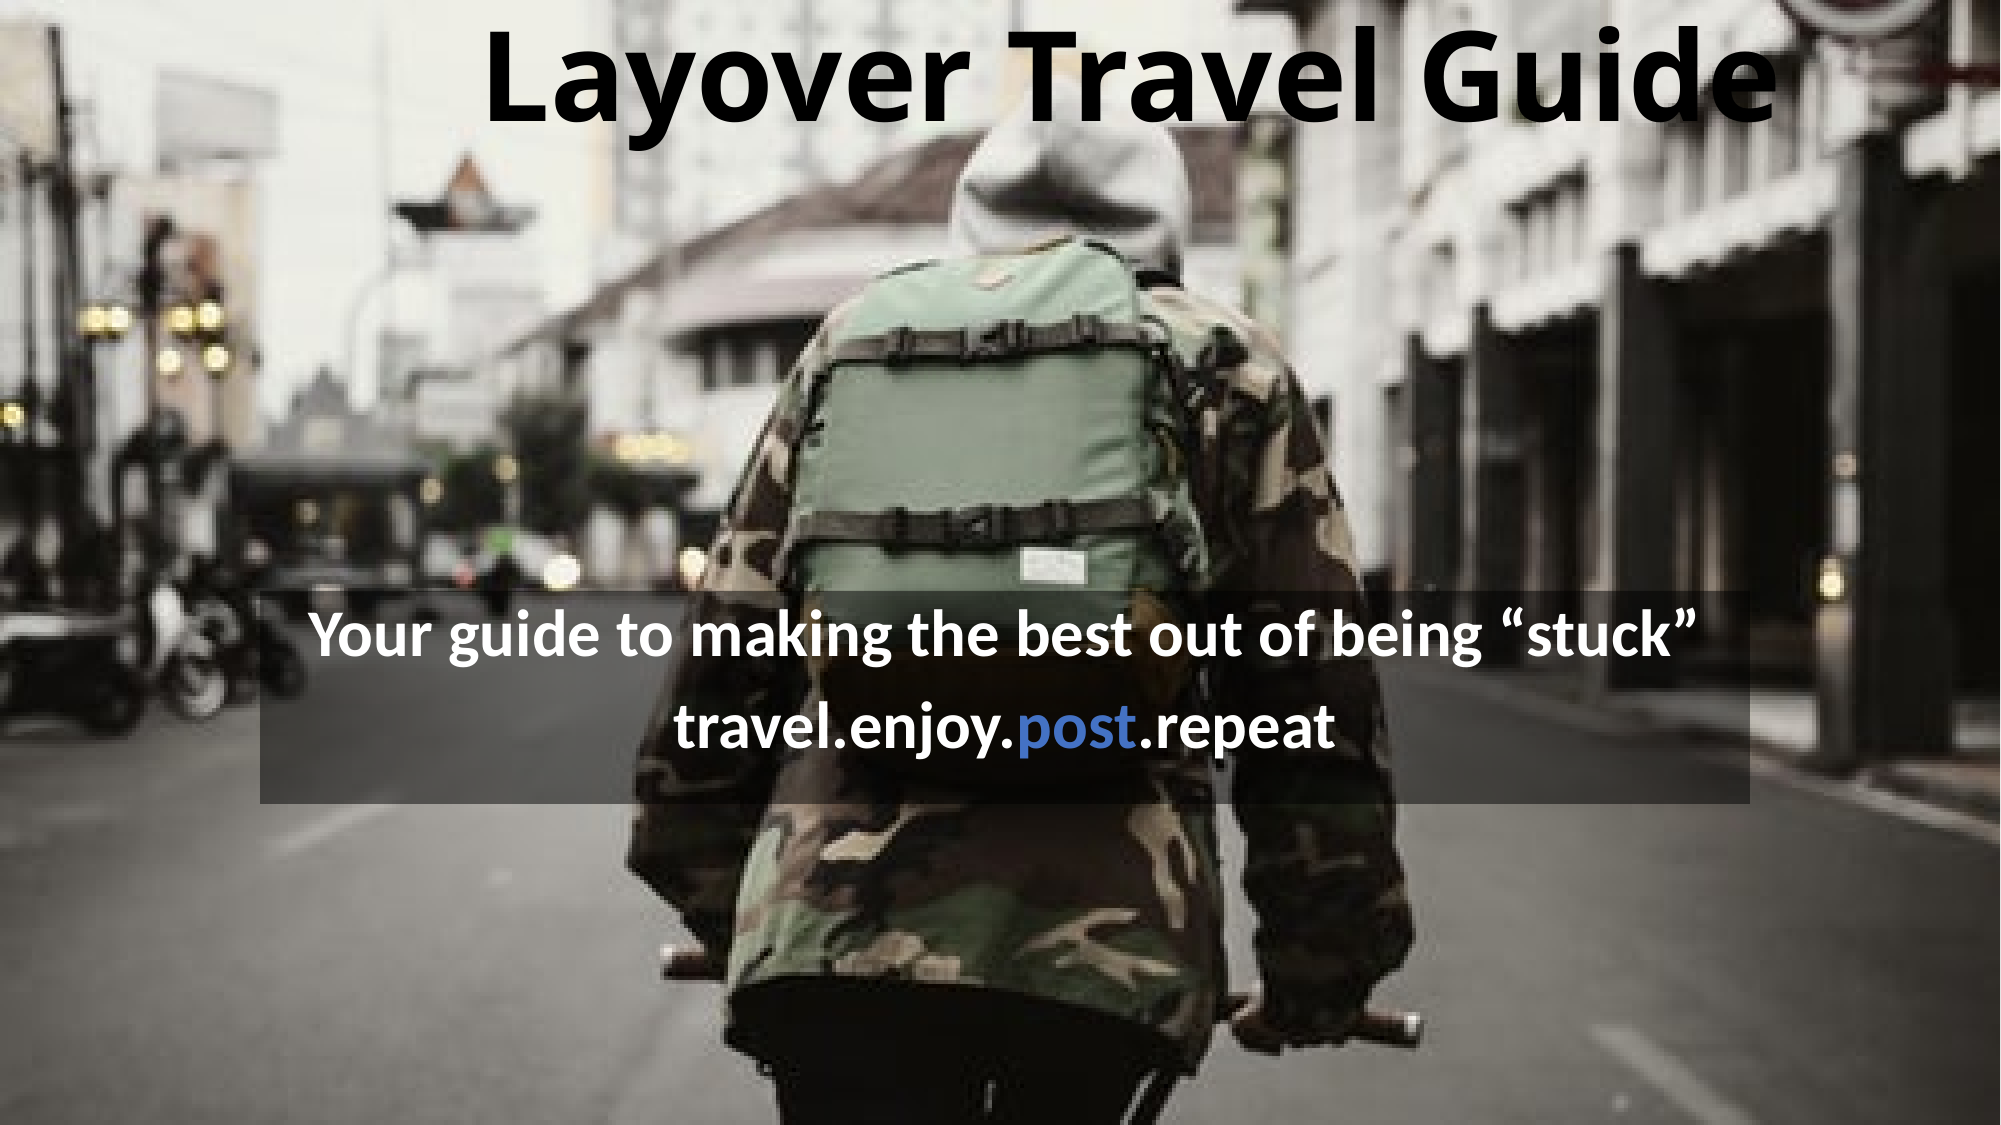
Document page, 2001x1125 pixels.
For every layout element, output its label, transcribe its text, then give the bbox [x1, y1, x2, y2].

subtitle Your guide to making the best out of being “stuck” travel.enjoy.post.repeat [260, 590, 1750, 804]
title Layover Travel Guide [381, 0, 1882, 157]
picture [0, 0, 2001, 1125]
